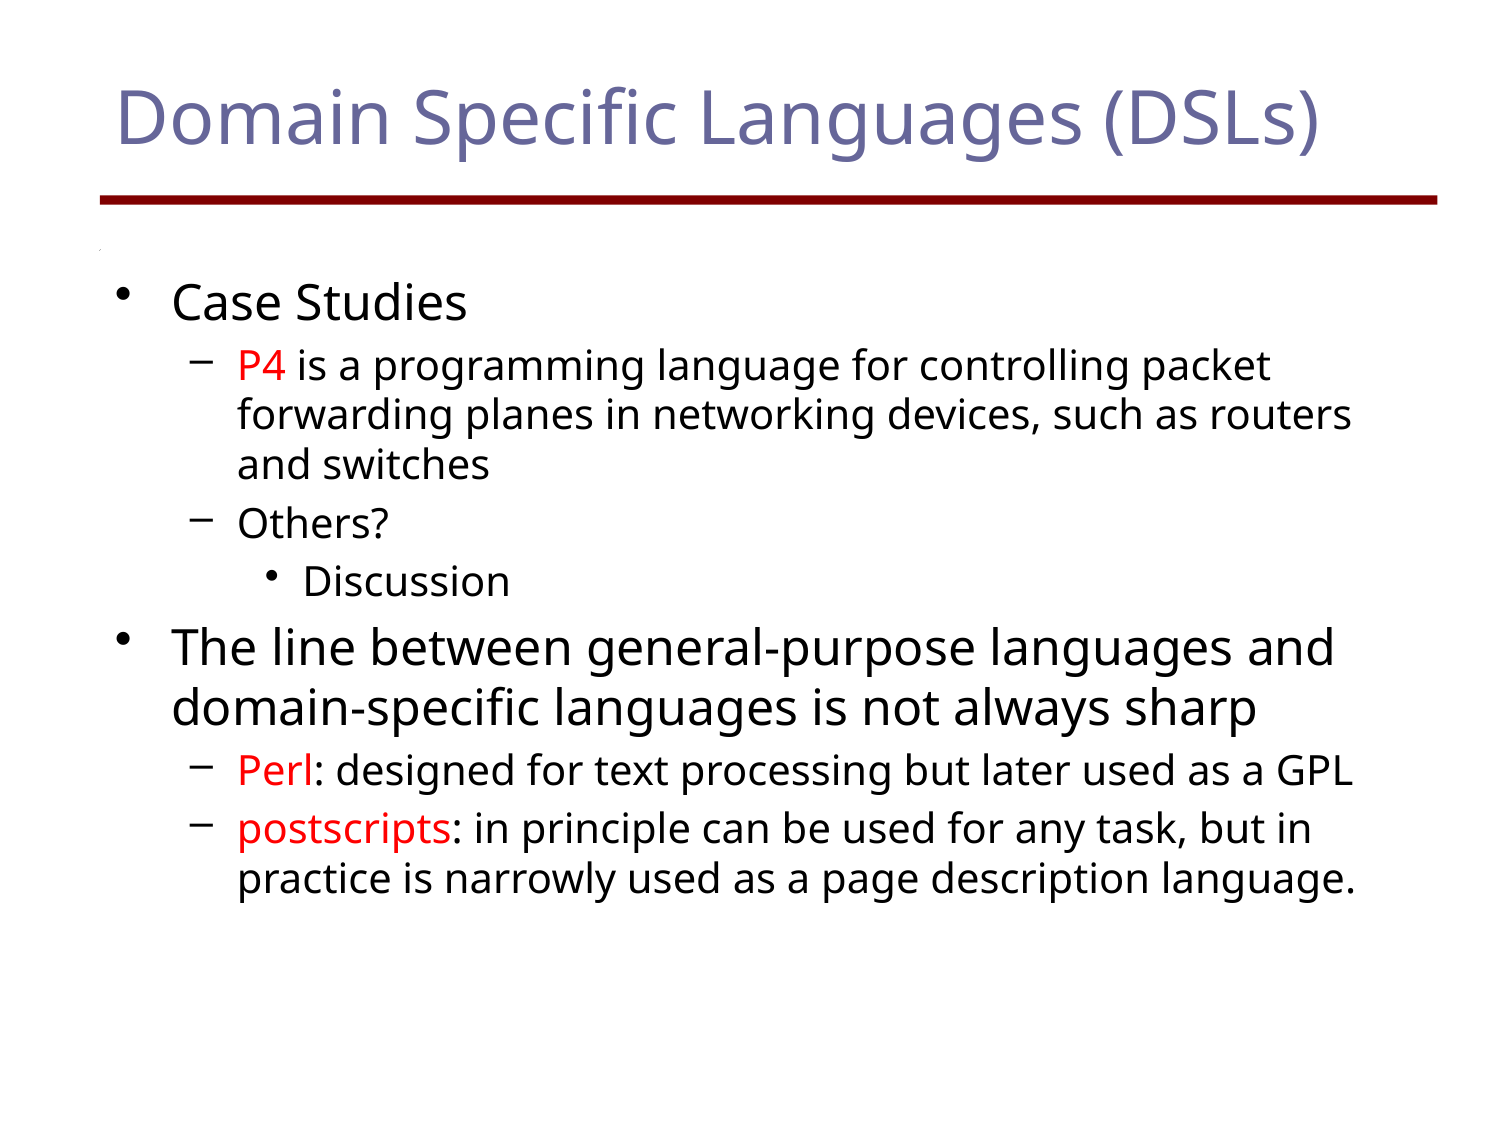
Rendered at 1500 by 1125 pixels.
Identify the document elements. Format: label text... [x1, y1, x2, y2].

list Case Studies P4 is a programming language for controlling packet forwarding planes in networking devices, such as routers and switches Others? Discussion The line between general-purpose languages and domain-specific languages is not always sharp Perl: designed for text processing but later used as a GPL postscripts: in principle can be used for any task, but in practice is narrowly used as a page description language. [99, 262, 1438, 1013]
title Domain Specific Languages (DSLs) [99, 62, 1438, 250]
